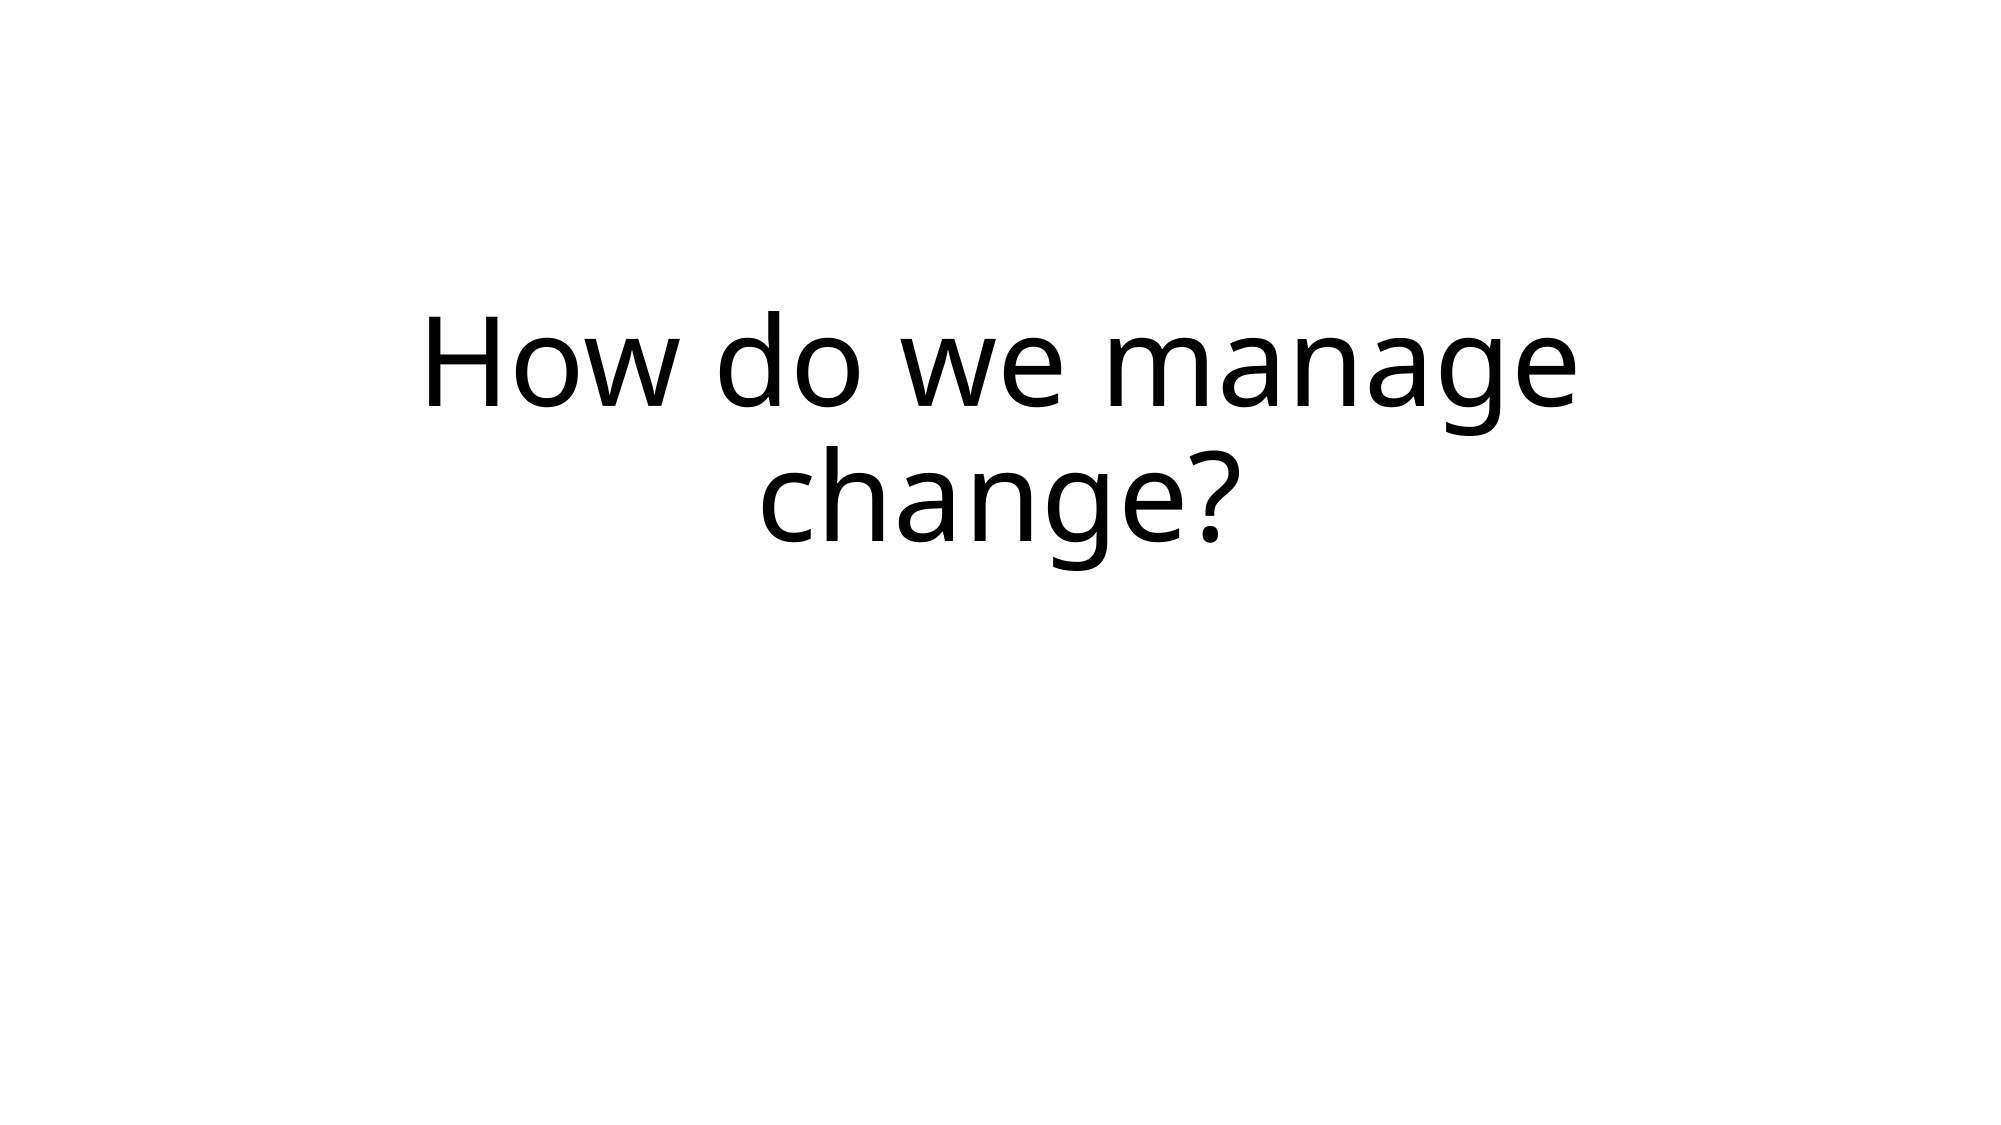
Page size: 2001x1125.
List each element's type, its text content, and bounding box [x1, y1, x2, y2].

title How do we manage change? [249, 184, 1750, 576]
